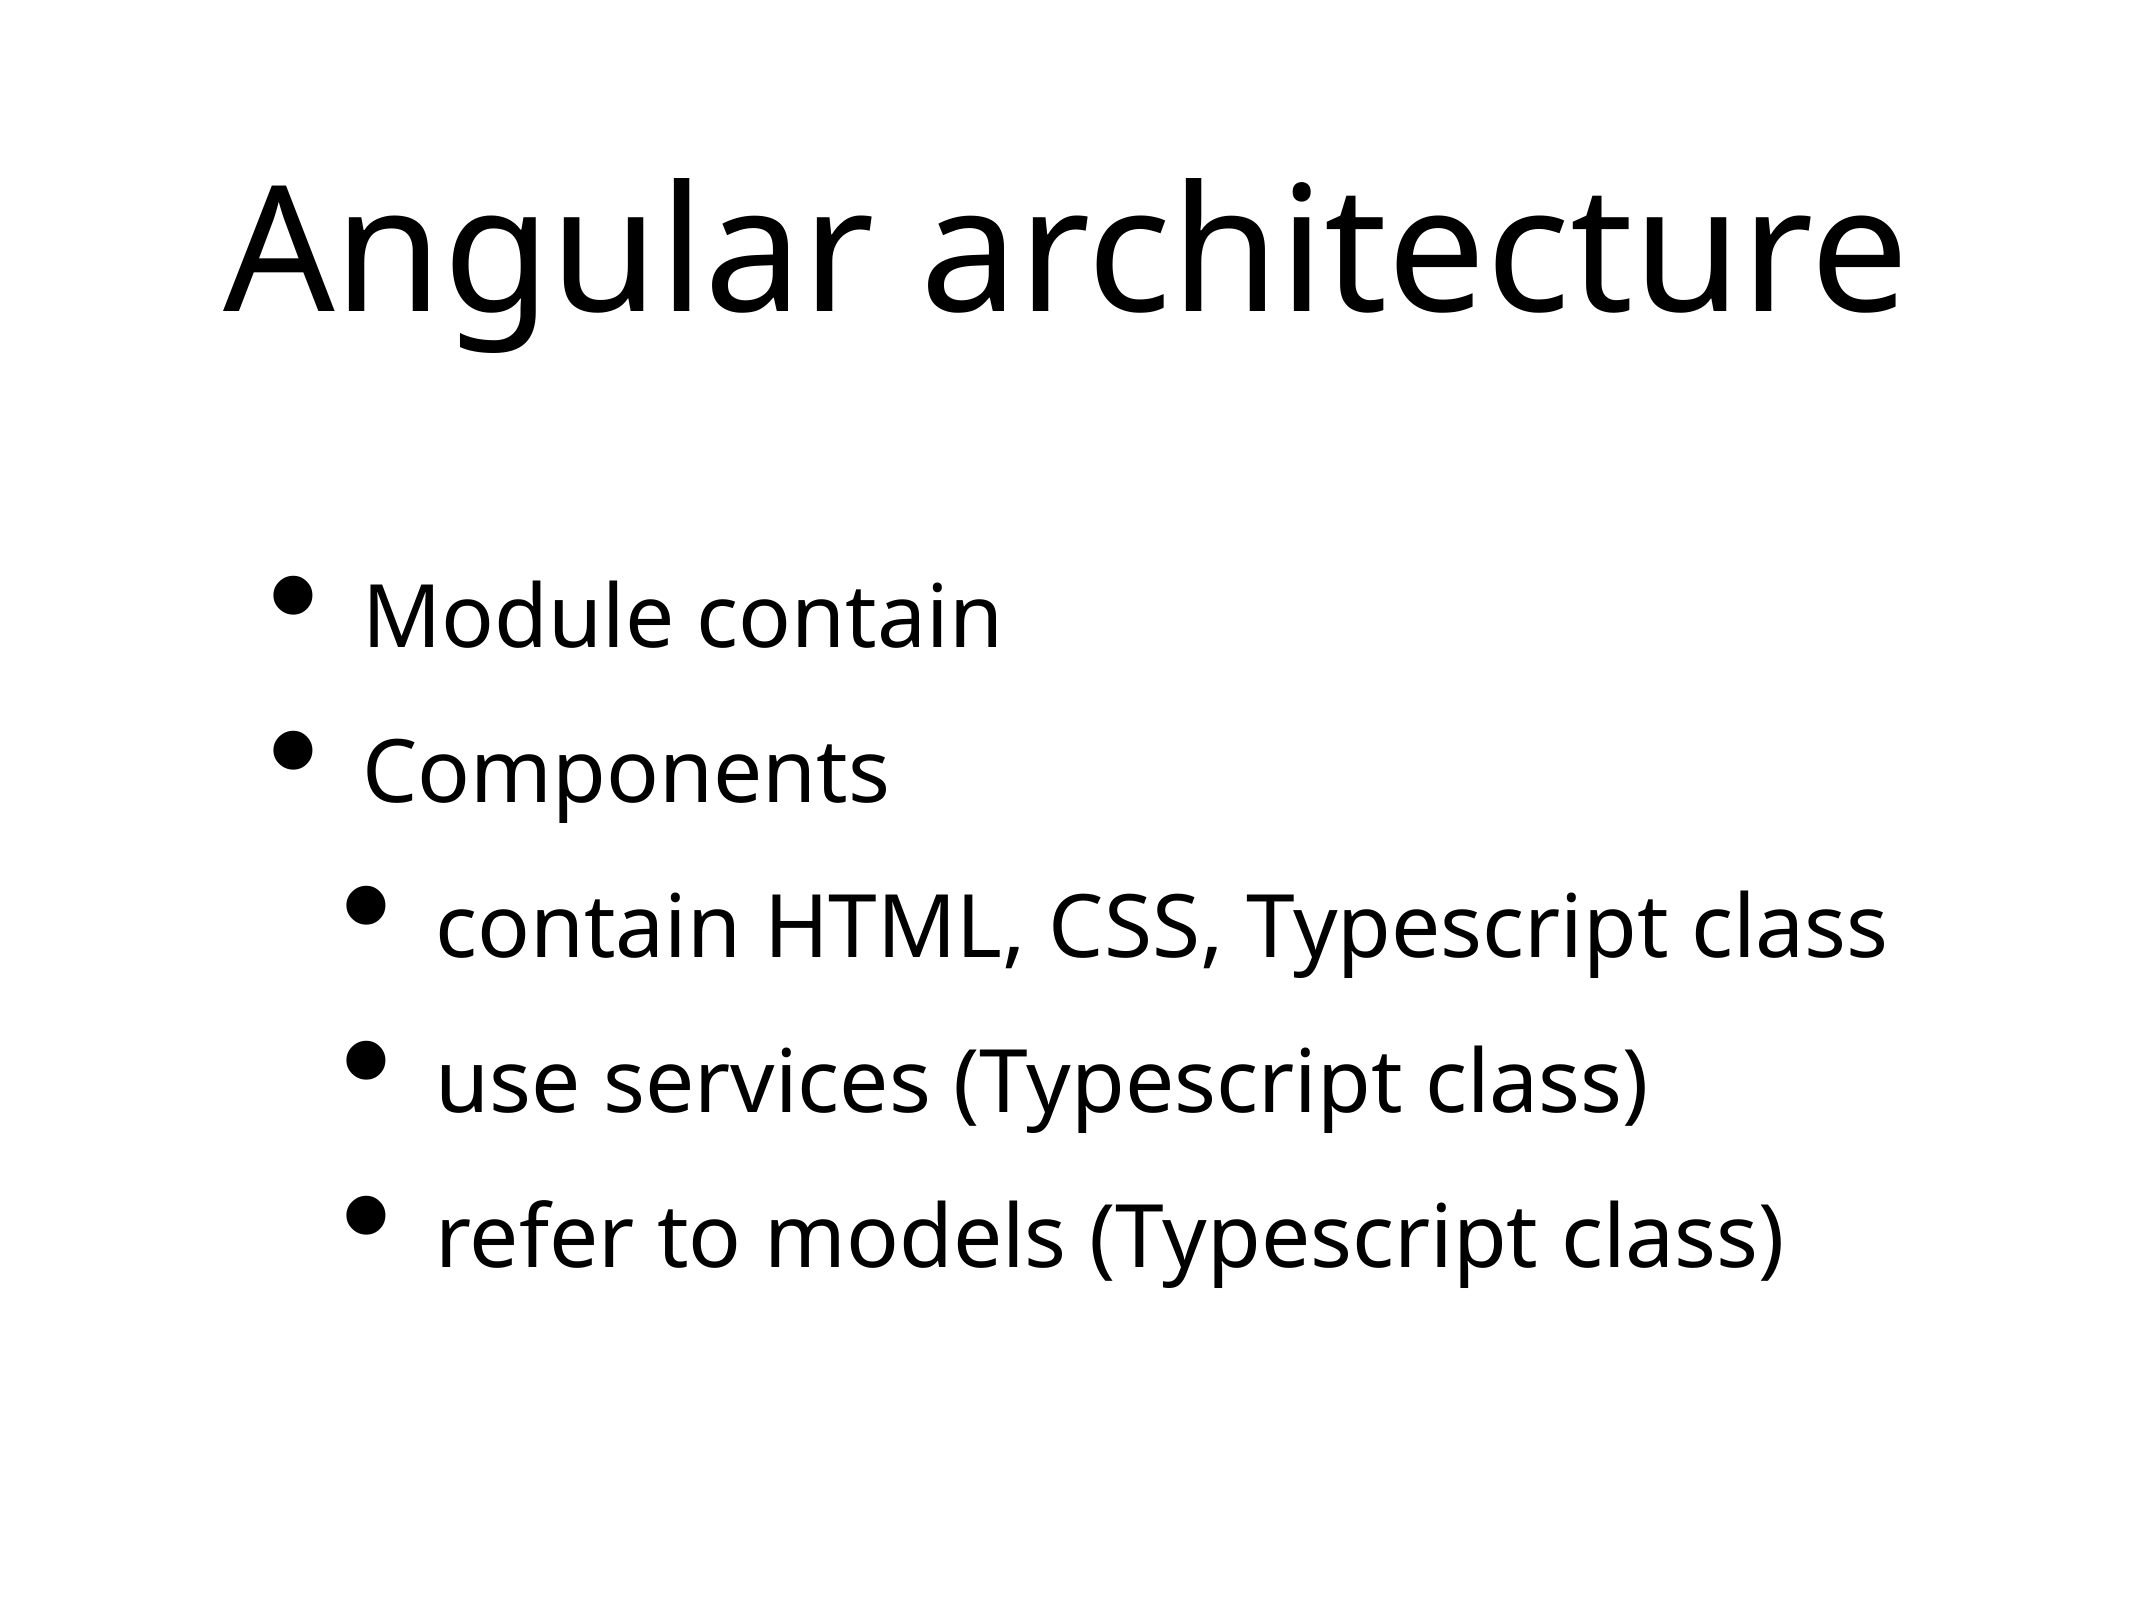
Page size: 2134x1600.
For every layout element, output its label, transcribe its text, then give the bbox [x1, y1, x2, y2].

list Module contain Components contain HTML, CSS, Typescript class use services (Typescript class) refer to models (Typescript class) [207, 453, 1926, 1393]
title Angular architecture [207, 41, 1926, 443]
